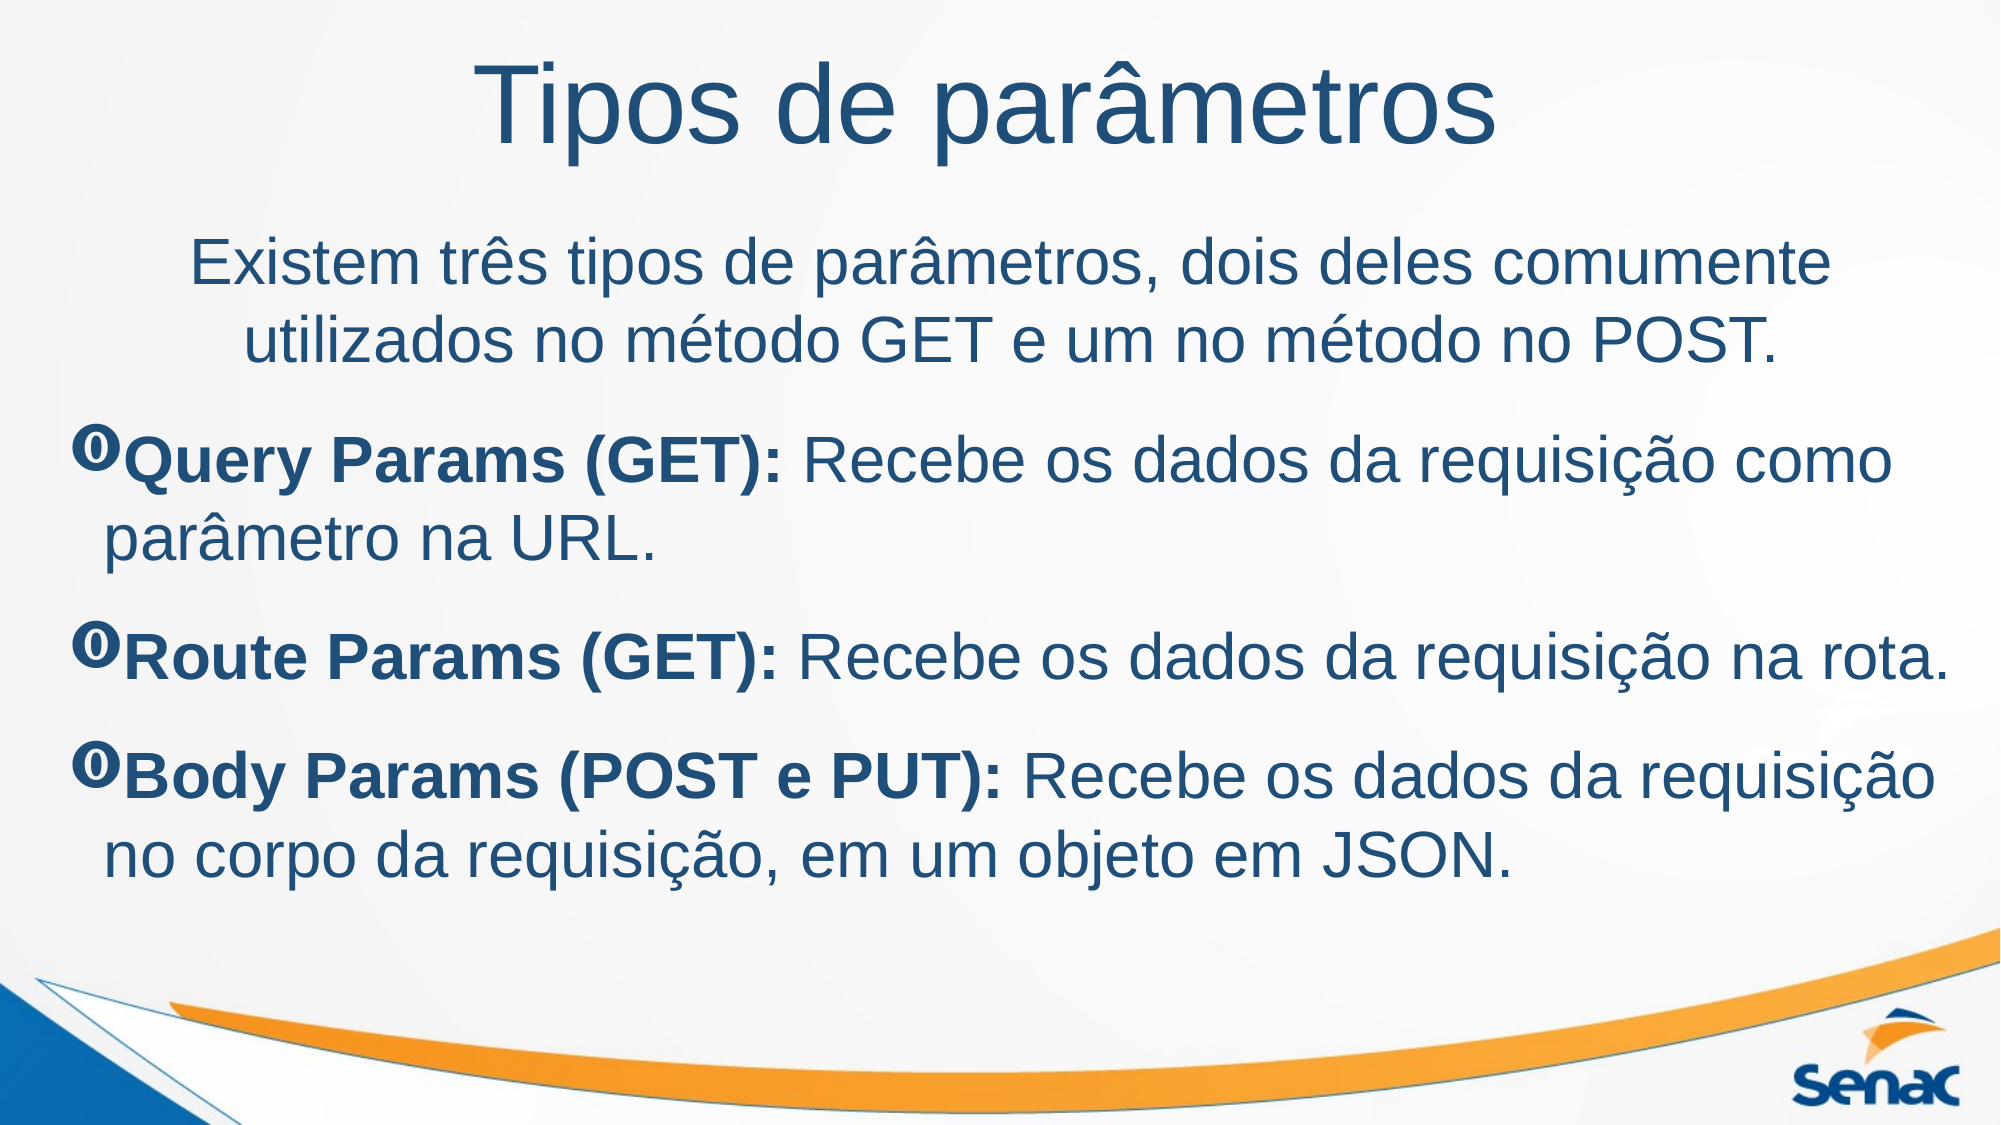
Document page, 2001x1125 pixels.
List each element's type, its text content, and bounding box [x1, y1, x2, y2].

text_box Existem três tipos de parâmetros, dois deles comumente utilizados no método GET e um no método no POST. Query Params (GET): Recebe os dados da requisição como parâmetro na URL. Route Params (GET): Recebe os dados da requisição na rota. Body Params (POST e PUT): Recebe os dados da requisição no corpo da requisição, em um objeto em JSON. [52, 211, 1972, 925]
picture [0, 0, 2001, 1125]
text_box Tipos de parâmetros [0, 36, 1972, 177]
